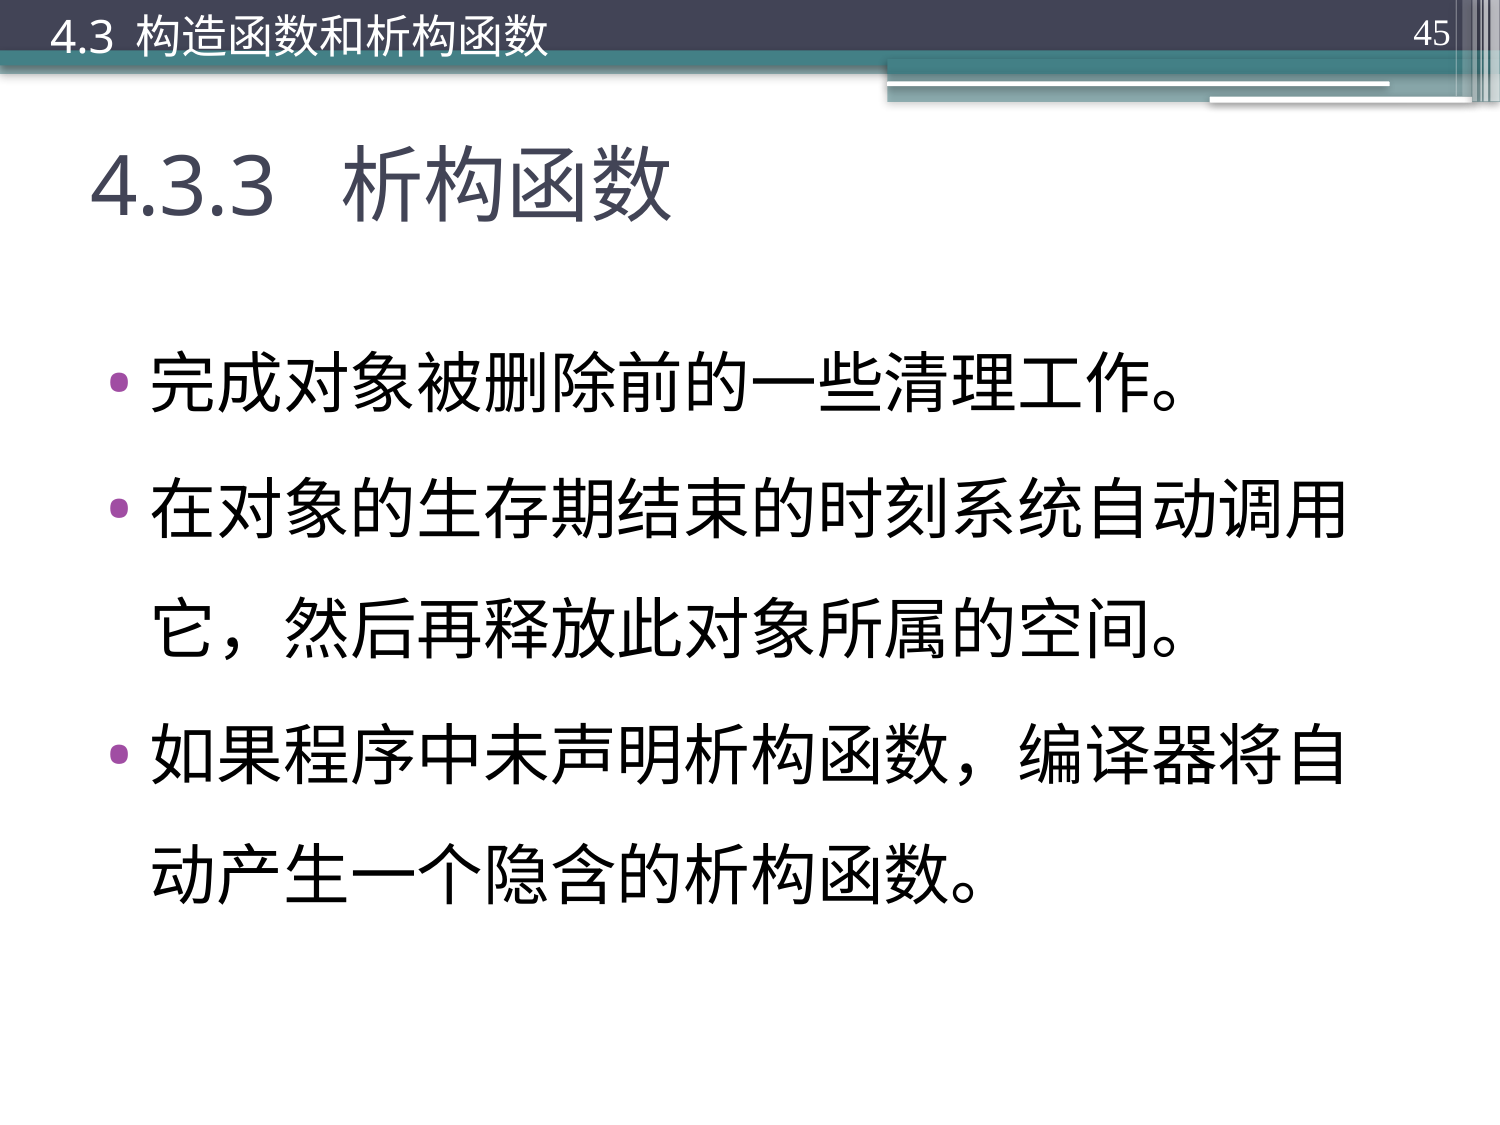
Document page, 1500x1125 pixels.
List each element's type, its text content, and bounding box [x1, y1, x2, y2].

list 完成对象被删除前的一些清理工作。 在对象的生存期结束的时刻系统自动调用它，然后再释放此对象所属的空间。 如果程序中未声明析构函数，编译器将自动产生一个隐含的析构函数。 [75, 292, 1425, 1079]
slide_number 45 [1340, 0, 1466, 61]
title 4.3.3 析构函数 [75, 94, 1425, 270]
text_box 4.3 构造函数和析构函数 [35, 0, 1301, 71]
